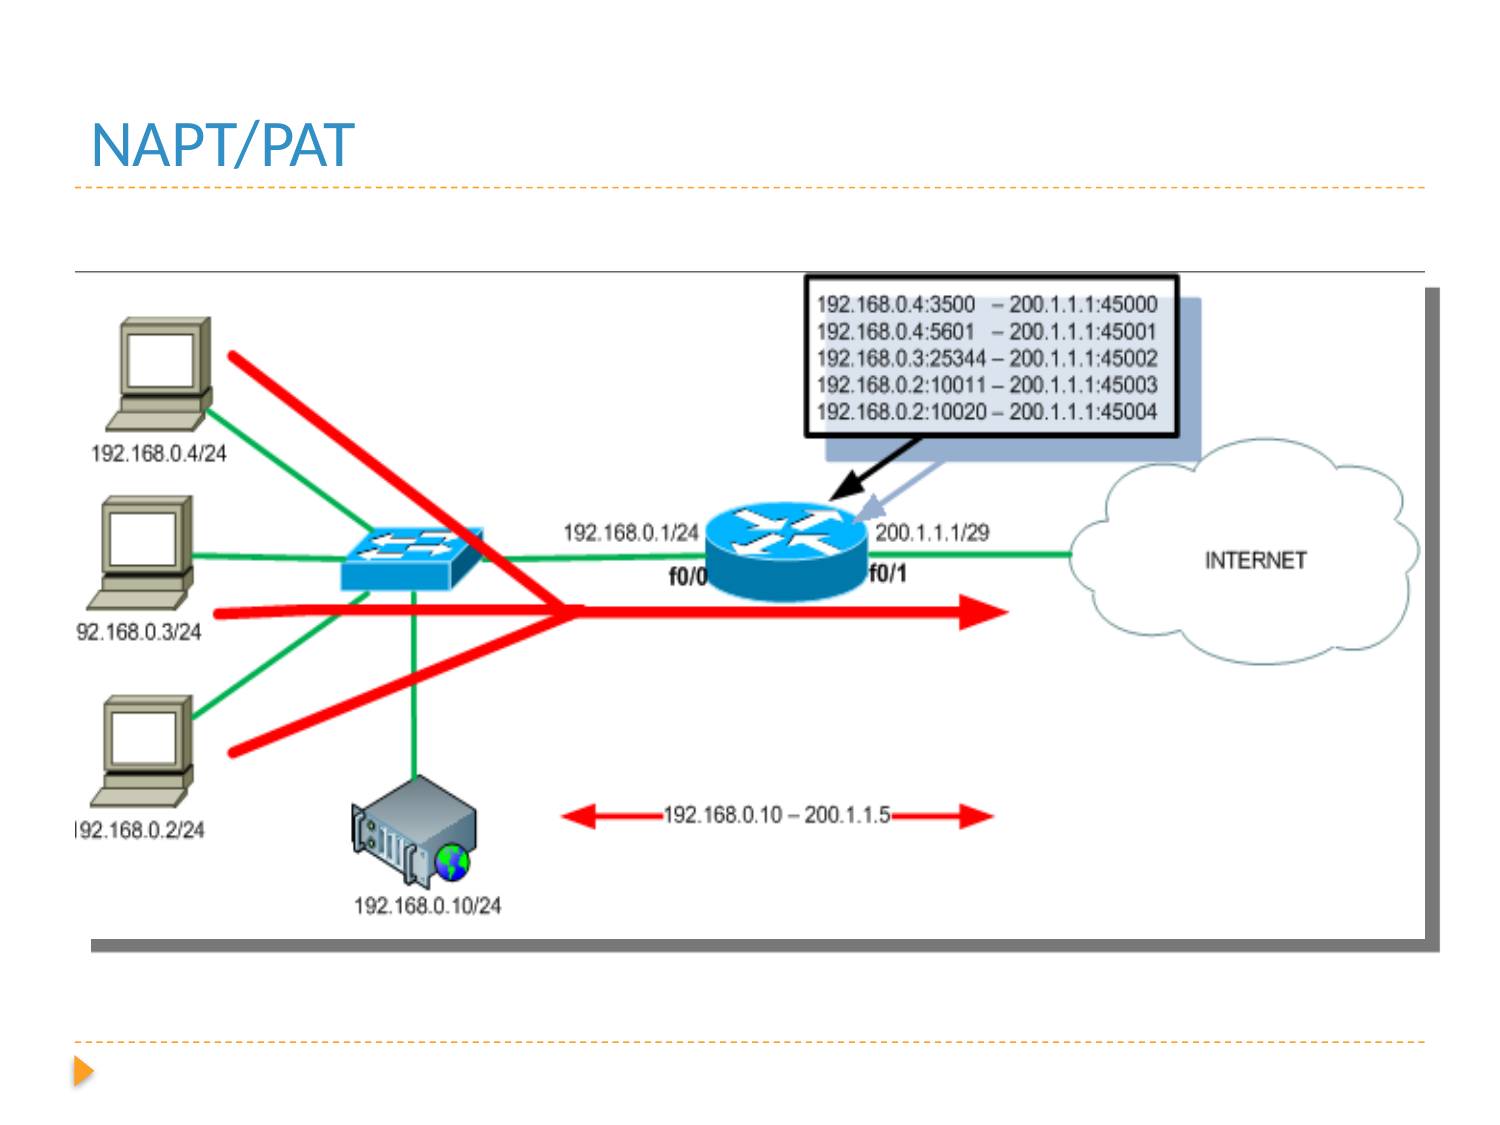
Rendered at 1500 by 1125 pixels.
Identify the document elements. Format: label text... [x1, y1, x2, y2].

title NAPT/PAT [74, 24, 1426, 188]
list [74, 199, 1426, 1011]
